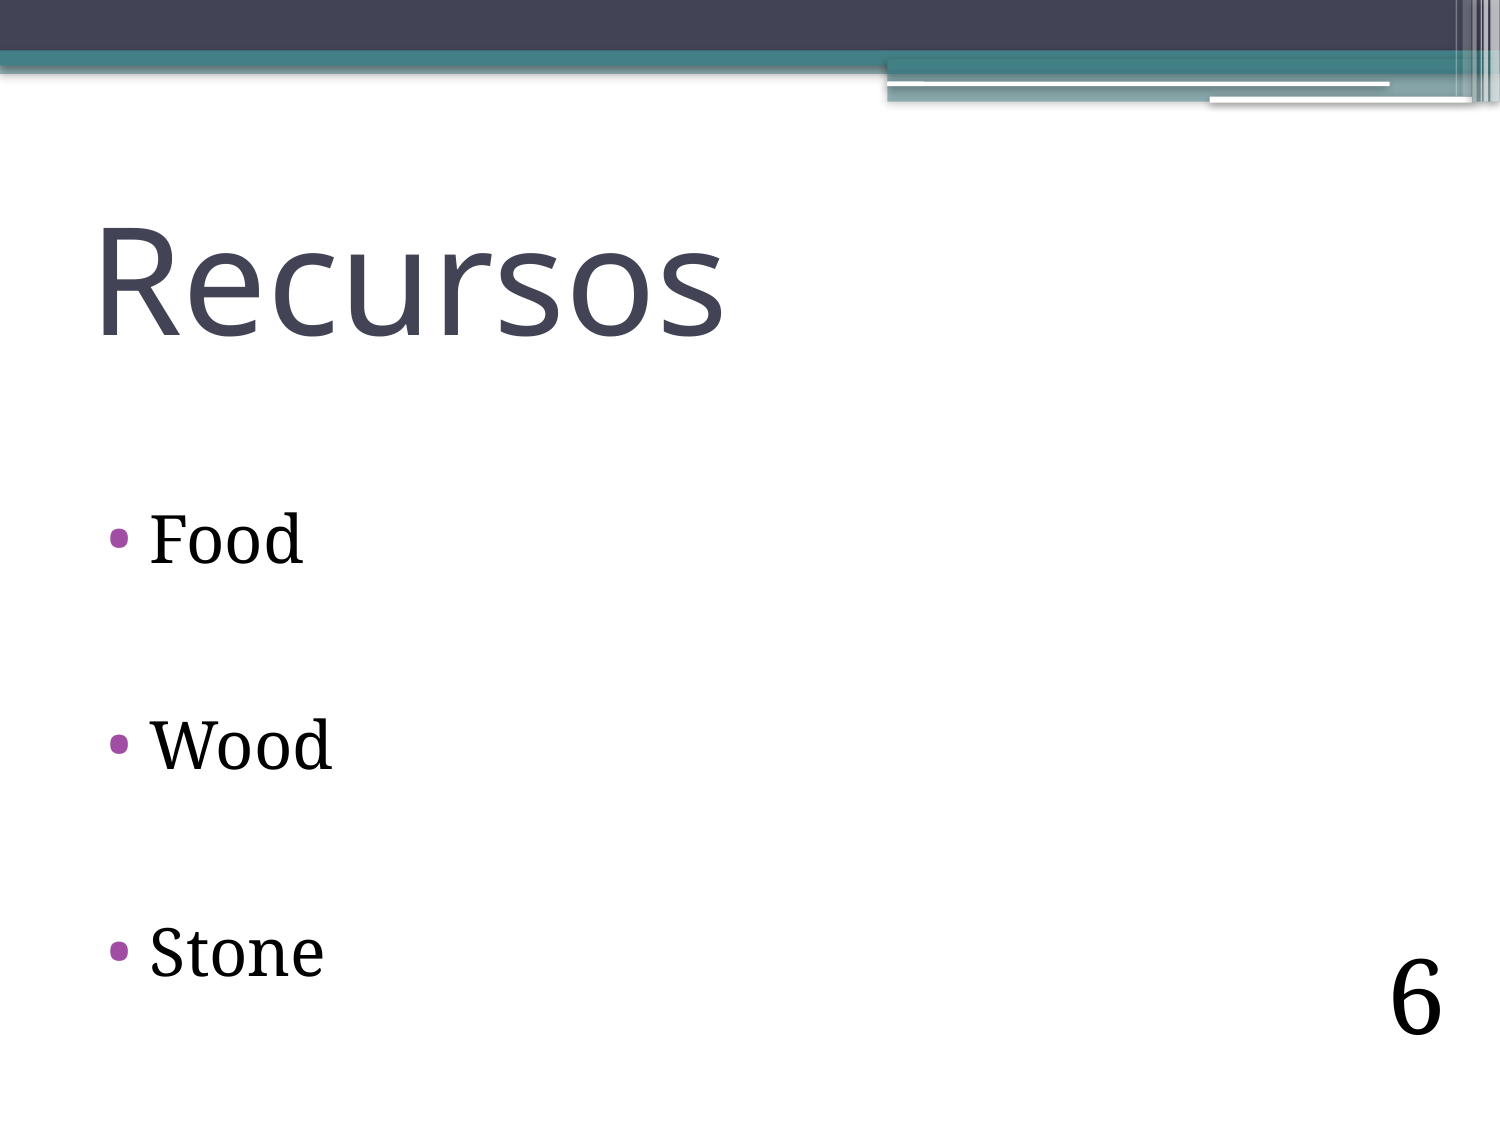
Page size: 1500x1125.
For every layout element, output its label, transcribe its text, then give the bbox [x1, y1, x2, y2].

slide_number 6 [1335, 1019, 1461, 1080]
title Recursos [75, 187, 1425, 363]
list Food Wood Stone [75, 368, 1425, 1079]
